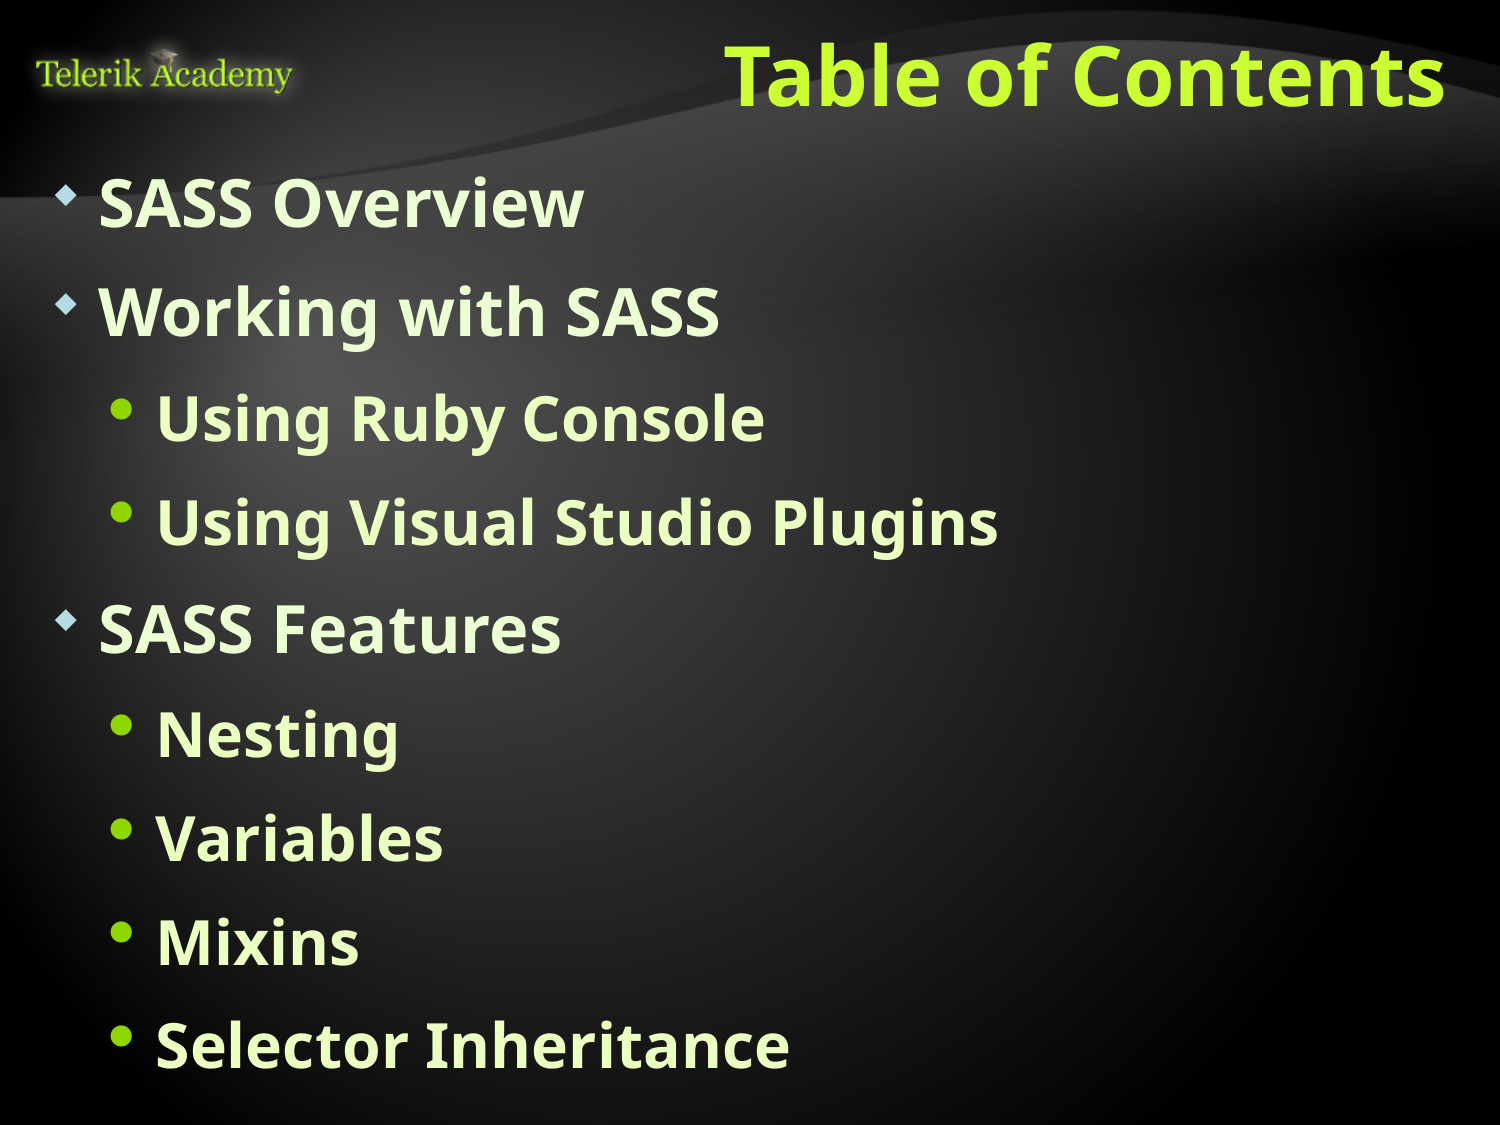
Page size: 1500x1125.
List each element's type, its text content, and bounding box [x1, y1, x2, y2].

title Table of Contents [300, 12, 1463, 149]
list SASS Overview Working with SASS Using Ruby Console Using Visual Studio Plugins SASS Features Nesting Variables Mixins Selector Inheritance [37, 149, 1463, 1100]
picture [0, 0, 1500, 1125]
